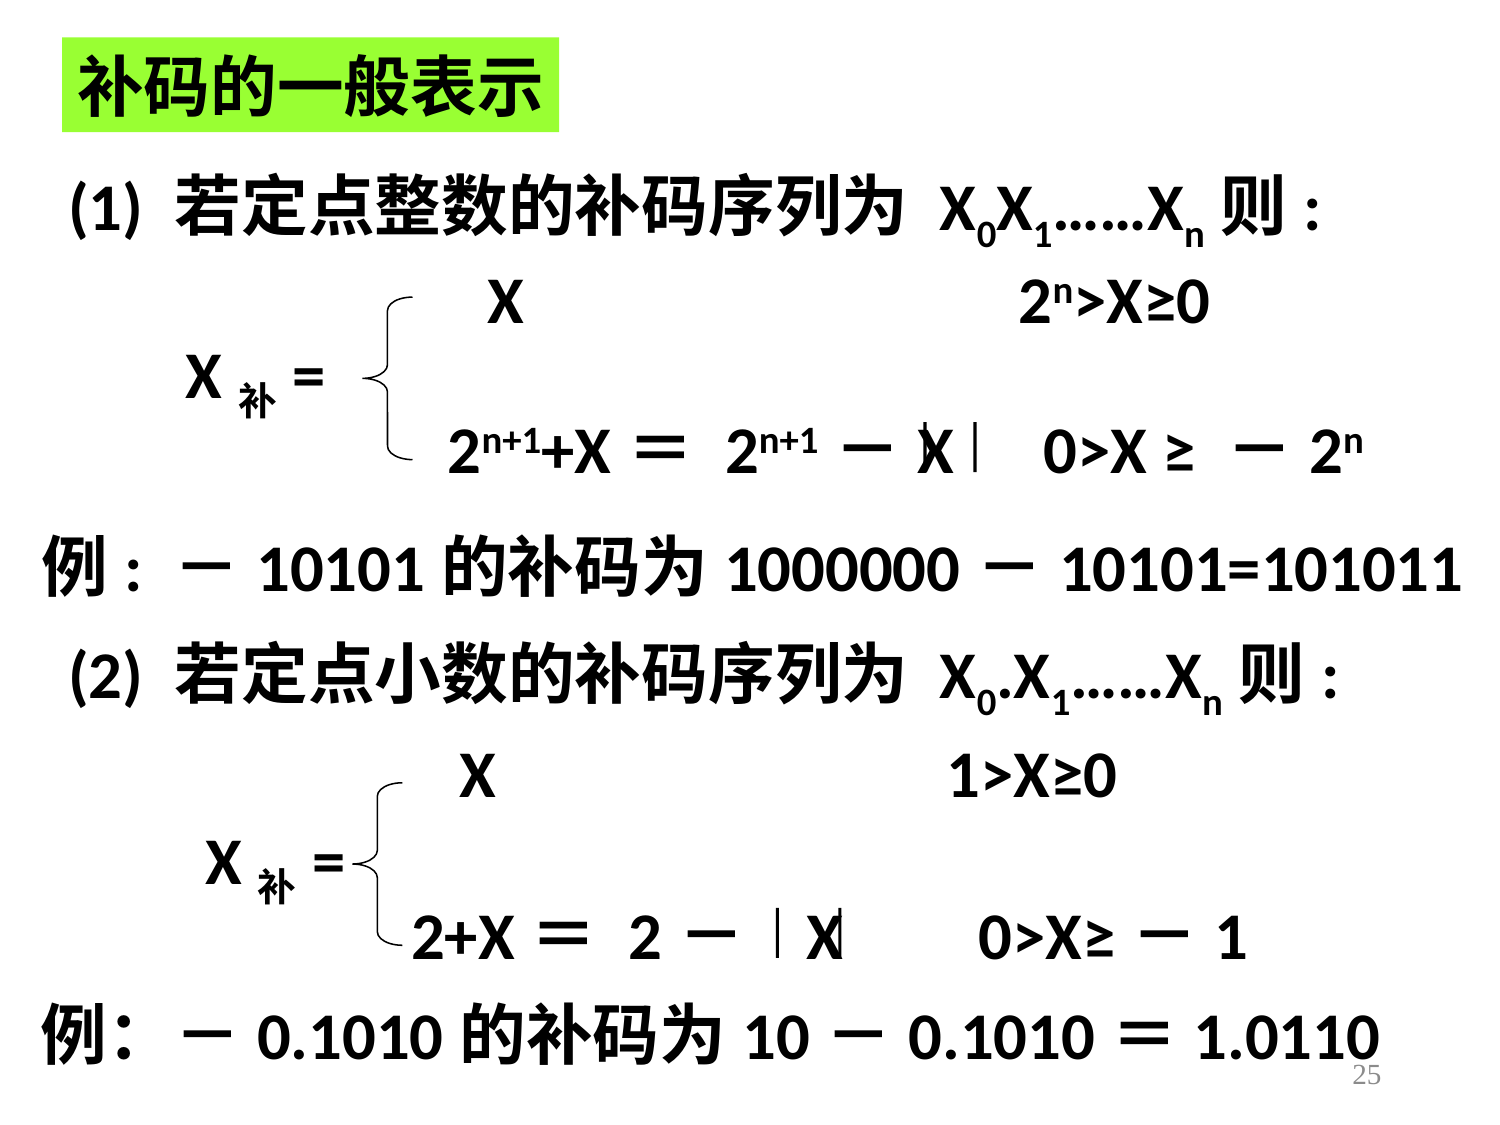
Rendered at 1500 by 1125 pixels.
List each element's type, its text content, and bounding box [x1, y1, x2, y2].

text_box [137, 249, 1347, 496]
text_box (2) 若定点小数的补码序列为 X0.X1……Xn则: [53, 624, 1355, 731]
text_box (1) 若定点整数的补码序列为 X0X1……Xn则: [53, 156, 1337, 263]
text_box 例：－0.1010的补码为10－0.1010＝1.0110 [26, 985, 1395, 1081]
slide_number 25 [1059, 1042, 1397, 1103]
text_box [202, 723, 1220, 982]
text_box 补码的一般表示 [62, 37, 560, 133]
text_box 例: －10101的补码为1000000－10101=101011 [26, 517, 1479, 613]
